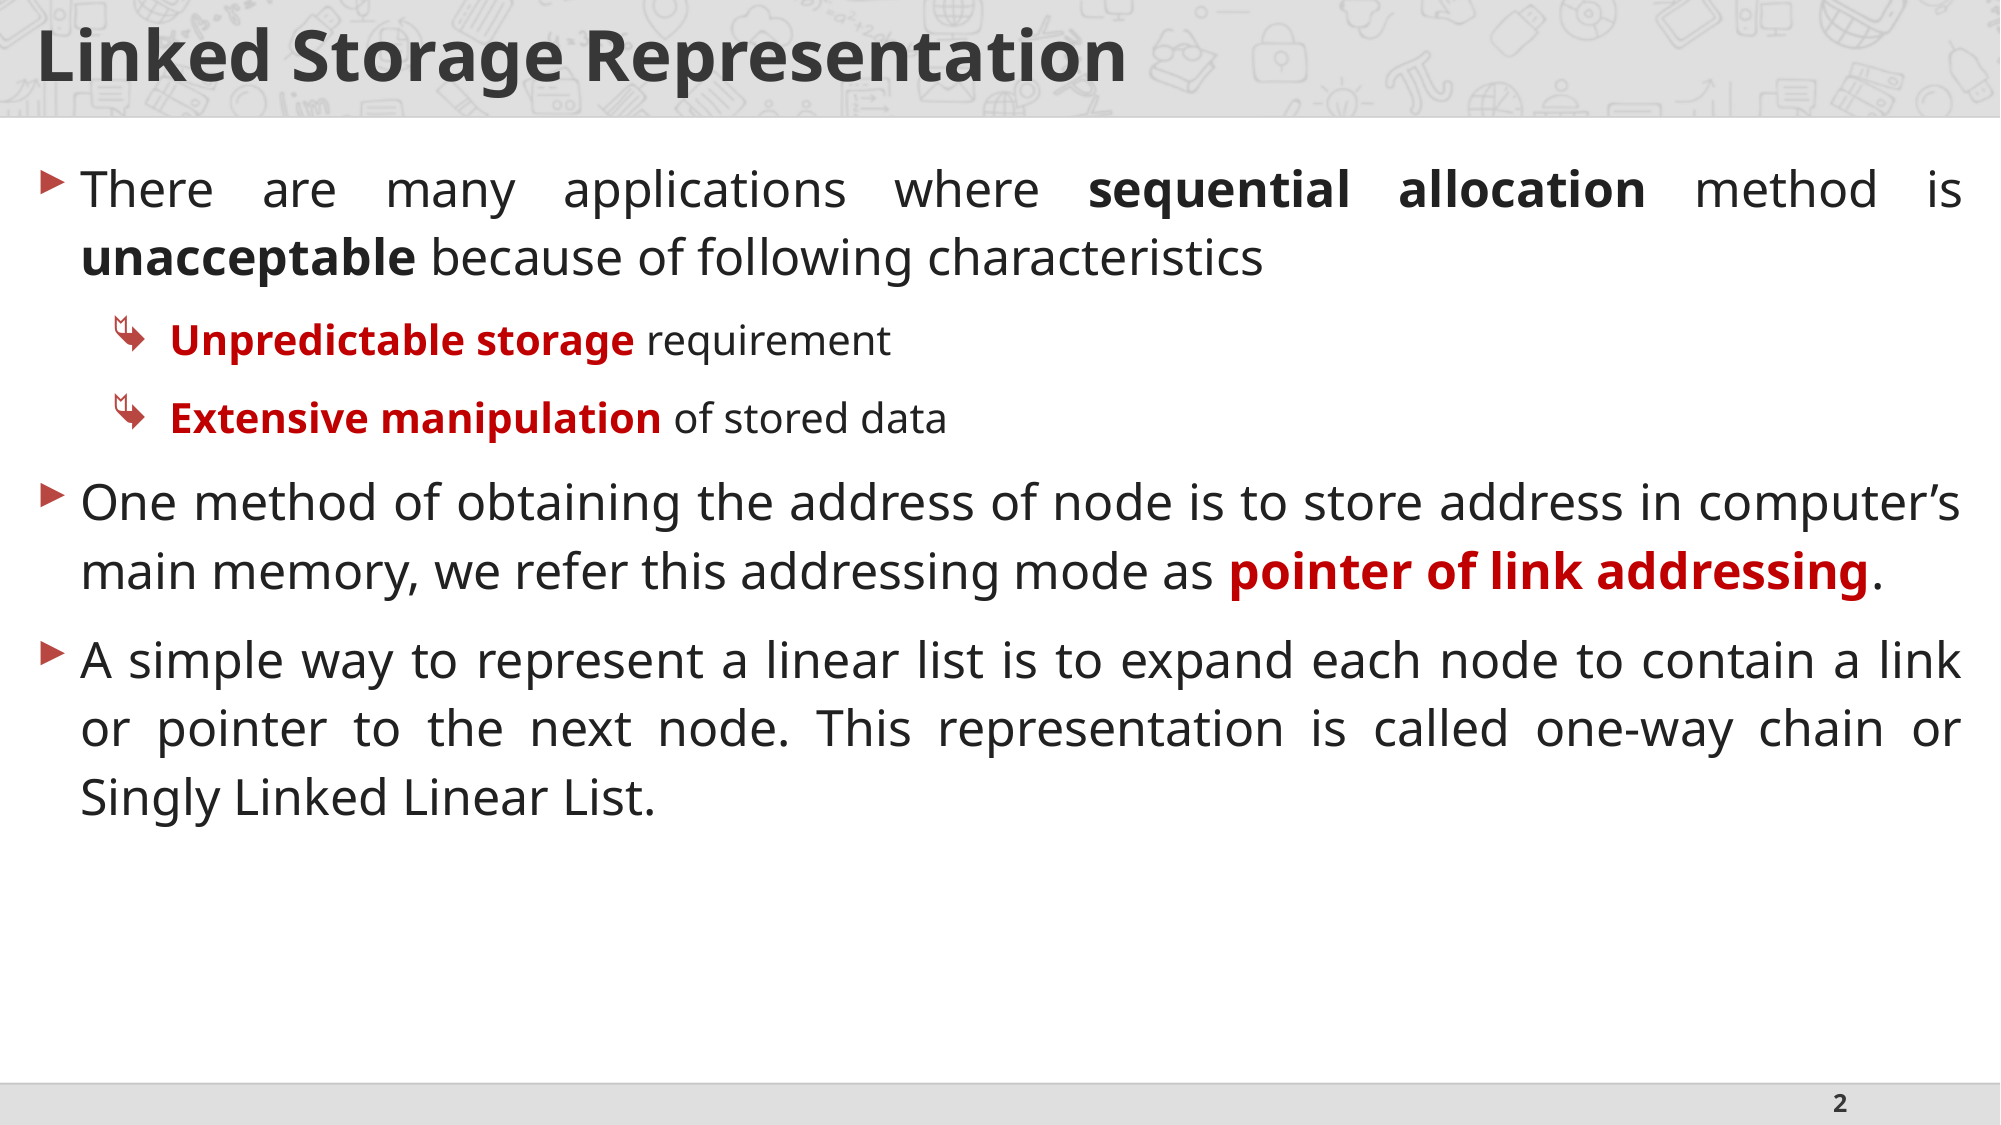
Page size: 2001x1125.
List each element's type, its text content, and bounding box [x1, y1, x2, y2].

list There are many applications where sequential allocation method is unacceptable because of following characteristics Unpredictable storage requirement Extensive manipulation of stored data One method of obtaining the address of node is to store address in computer’s main memory, we refer this addressing mode as pointer of link addressing. A simple way to represent a linear list is to expand each node to contain a link or pointer to the next node. This representation is called one-way chain or Singly Linked Linear List. [21, 141, 1979, 1059]
title Linked Storage Representation [0, 0, 2000, 117]
